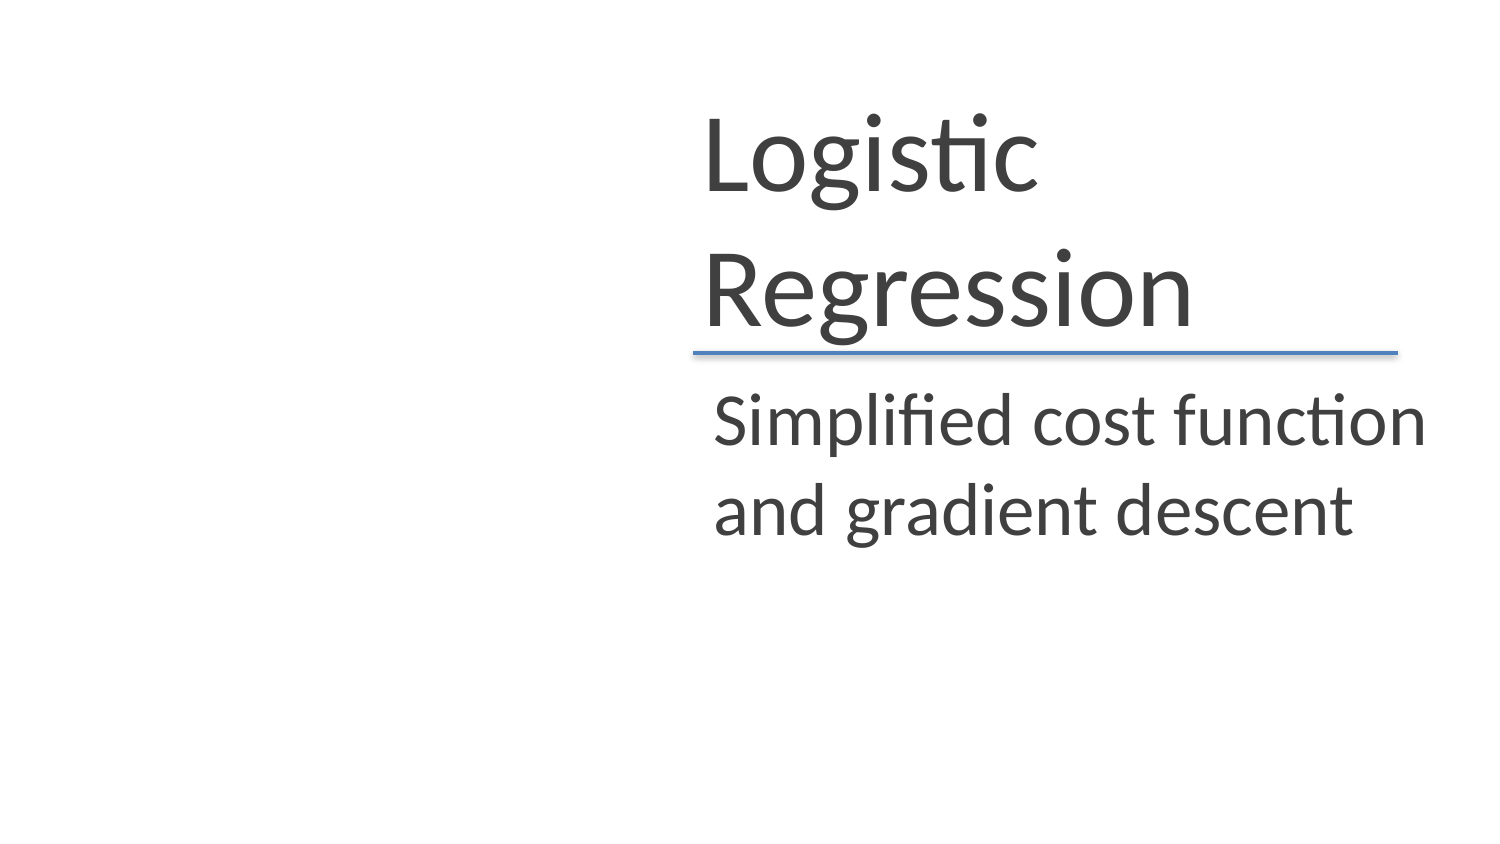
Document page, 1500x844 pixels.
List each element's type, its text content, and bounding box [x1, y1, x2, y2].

text_box Logistic Regression [687, 96, 1500, 332]
title Simplified cost function and gradient descent [698, 404, 1499, 518]
